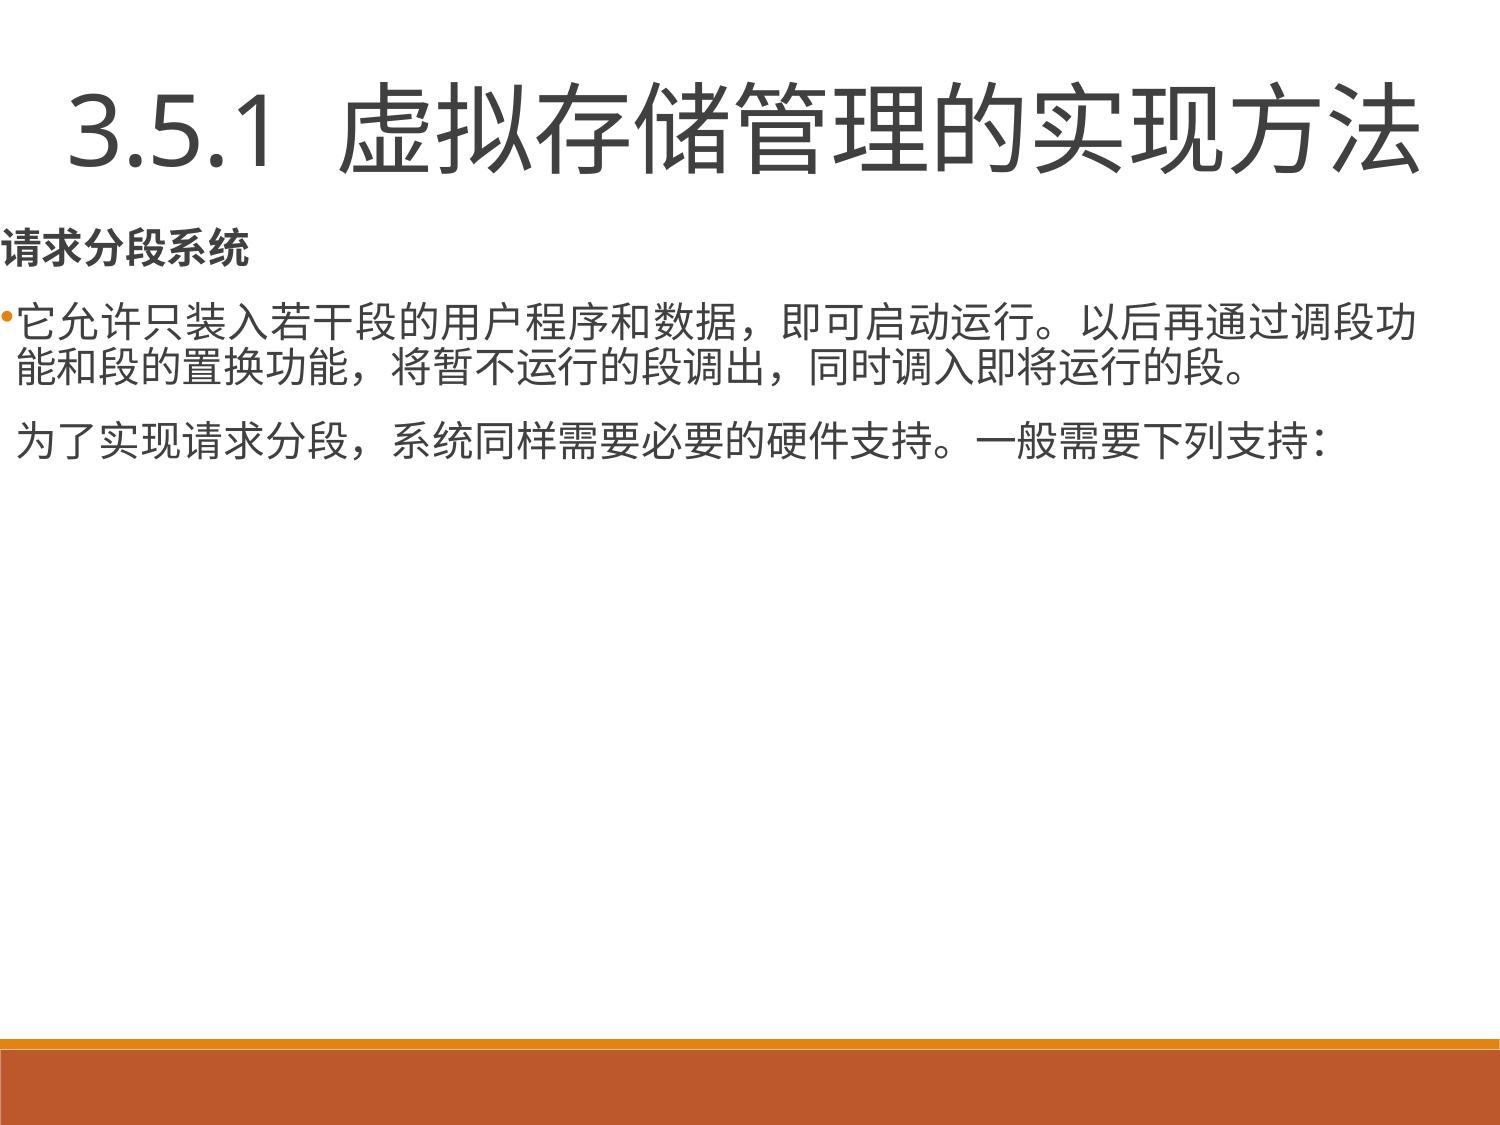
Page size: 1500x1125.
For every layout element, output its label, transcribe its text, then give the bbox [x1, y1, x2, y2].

title 3.5.1 虚拟存储管理的实现方法 [0, 7, 1500, 195]
list 请求分段系统 它允许只装入若干段的用户程序和数据，即可启动运行。以后再通过调段功能和段的置换功能，将暂不运行的段调出，同时调入即将运行的段。 为了实现请求分段，系统同样需要必要的硬件支持。一般需要下列支持： [0, 220, 1418, 1012]
